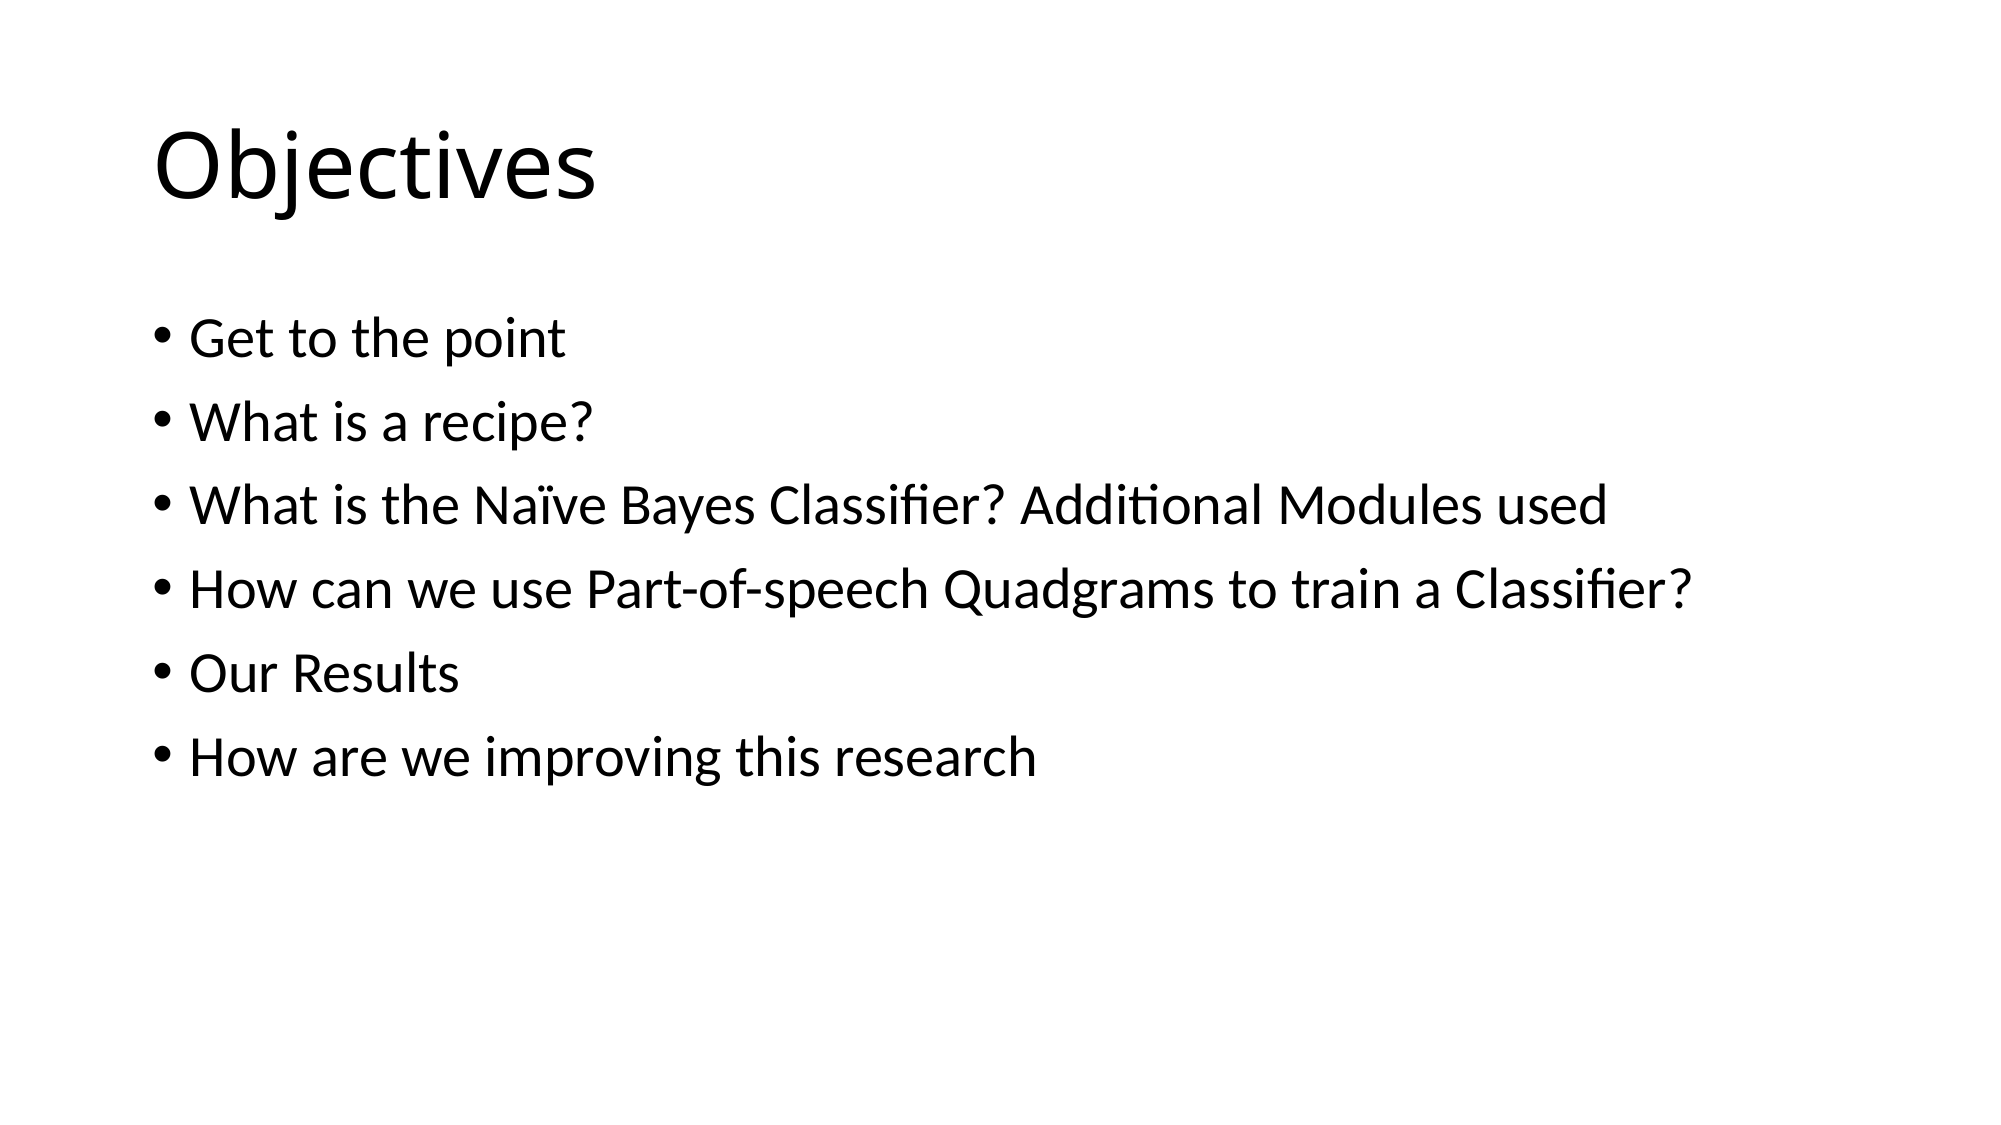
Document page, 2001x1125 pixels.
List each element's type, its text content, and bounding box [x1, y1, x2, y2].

list Get to the point What is a recipe? What is the Naïve Bayes Classifier? Additional Modules used How can we use Part-of-speech Quadgrams to train a Classifier? Our Results How are we improving this research [137, 299, 1863, 1014]
title Objectives [137, 59, 1863, 278]
